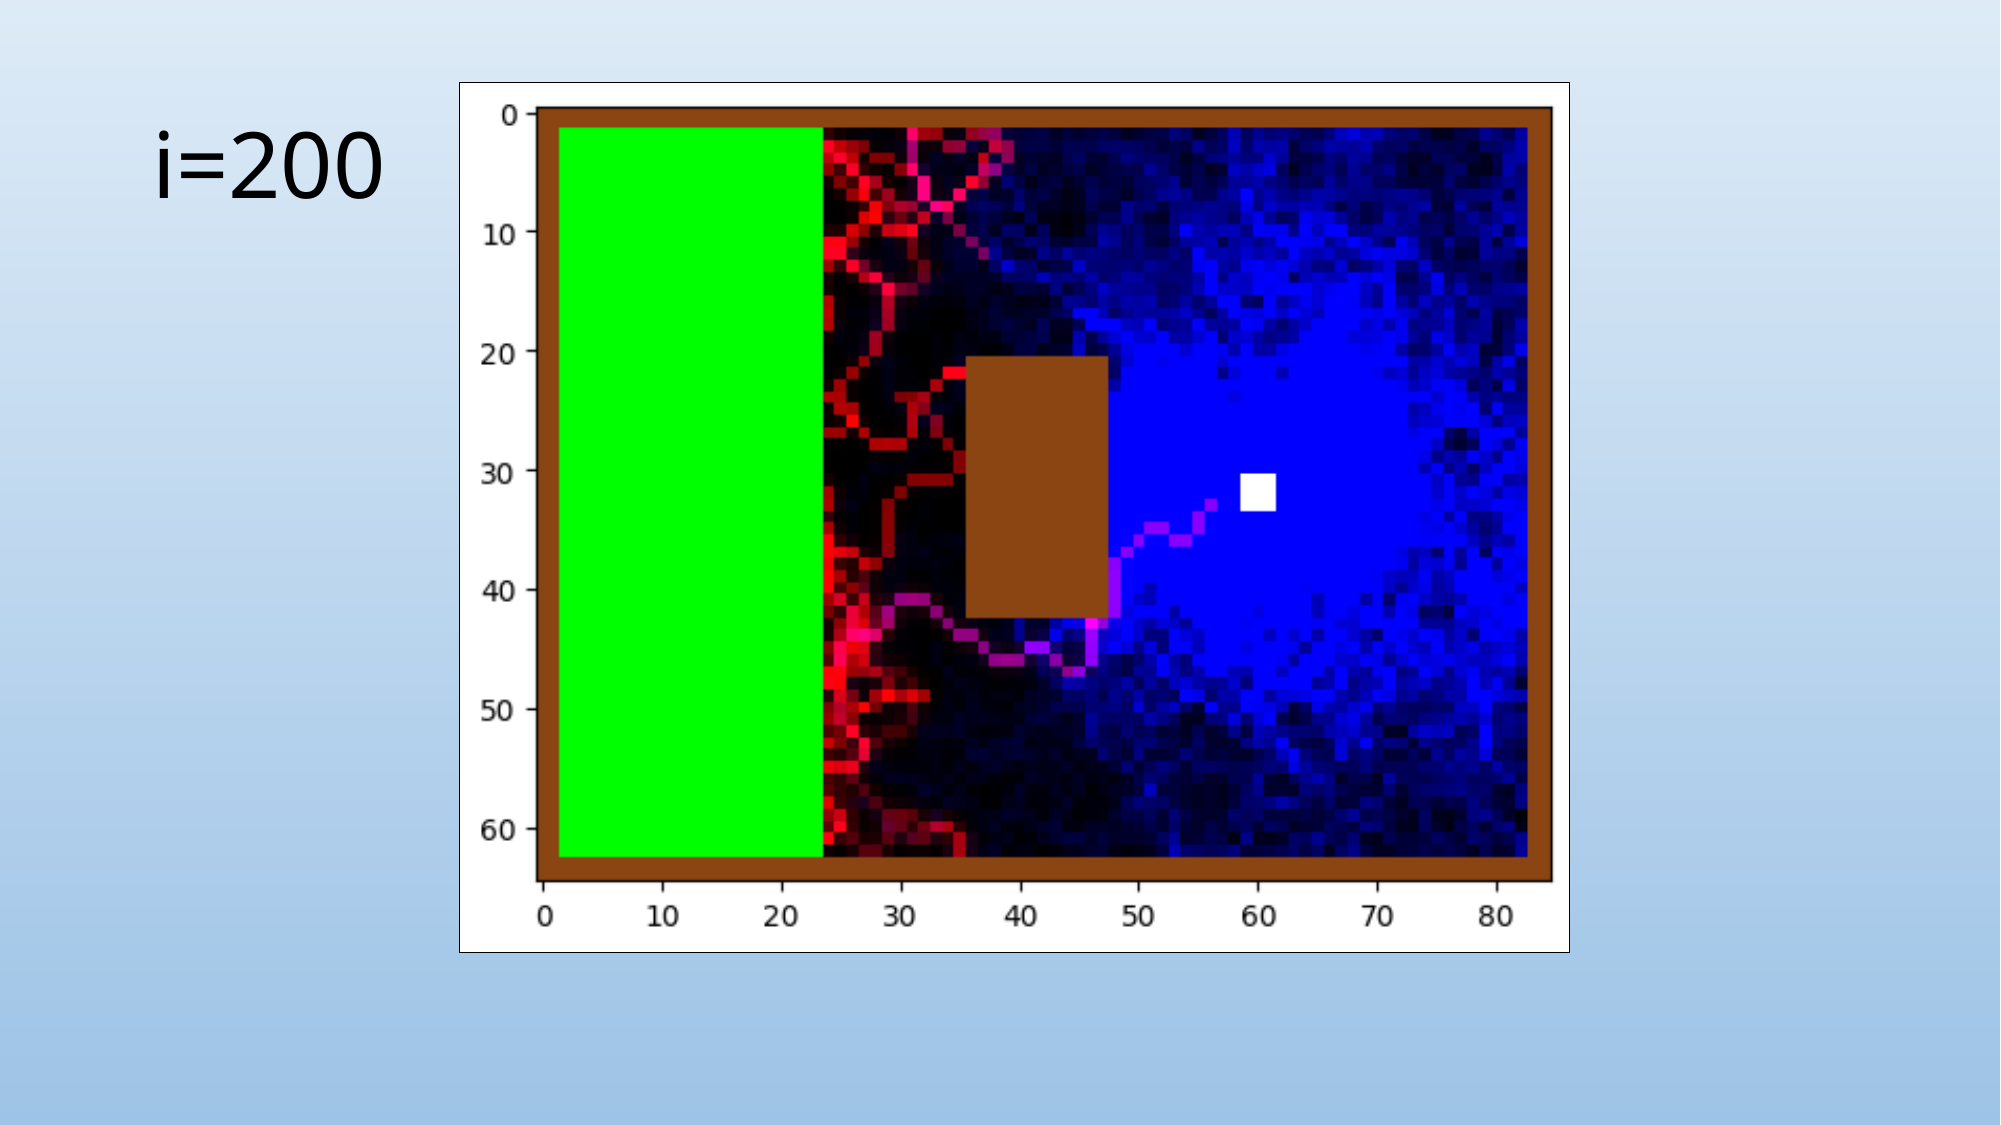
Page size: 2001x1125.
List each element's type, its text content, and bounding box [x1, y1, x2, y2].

picture [459, 82, 1570, 953]
title i=200 [137, 59, 1863, 278]
